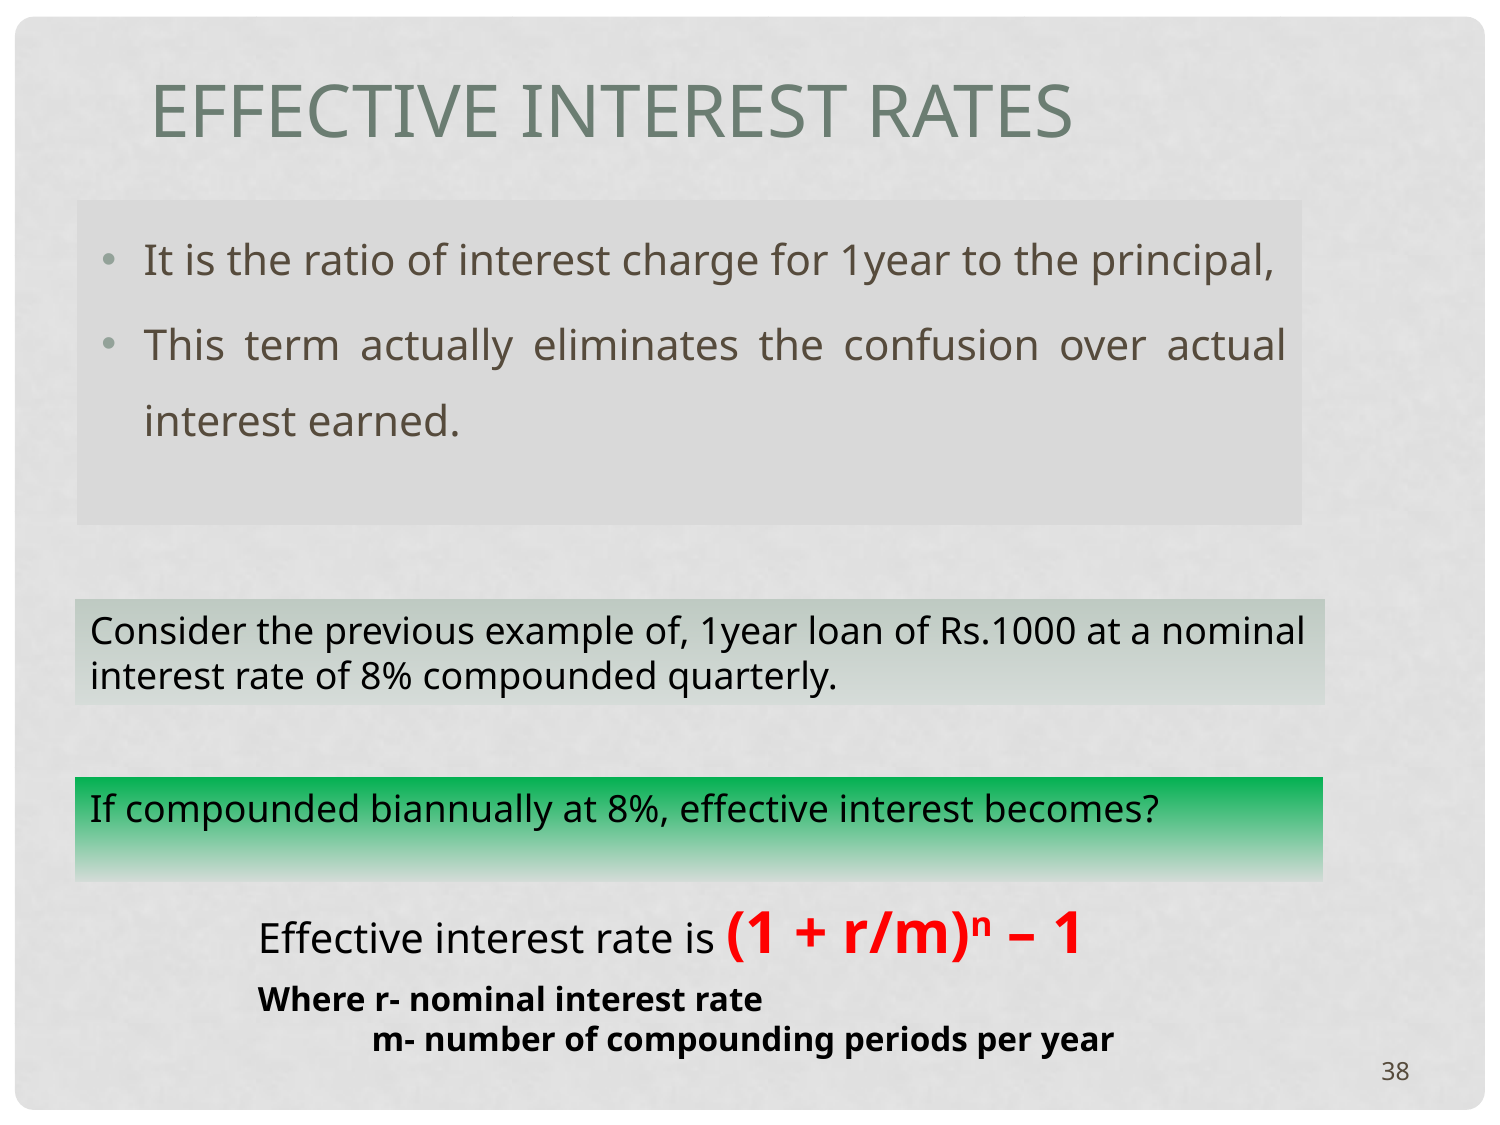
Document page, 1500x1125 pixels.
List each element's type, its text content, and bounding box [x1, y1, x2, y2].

text_box Effective interest rate is (1 + r/m)n – 1 Where r- nominal interest rate m- number of compounding periods per year [243, 887, 1238, 1065]
text_box If compounded biannually at 8%, effective interest becomes? [75, 777, 1323, 882]
slide_number 38 [1074, 1042, 1425, 1103]
text_box Effective interest rates [0, 50, 1225, 168]
text_box Consider the previous example of, 1year loan of Rs.1000 at a nominal interest rate of 8% compounded quarterly. [75, 599, 1325, 705]
text_box It is the ratio of interest charge for 1year to the principal, This term actually eliminates the confusion over actual interest earned. [77, 200, 1302, 525]
